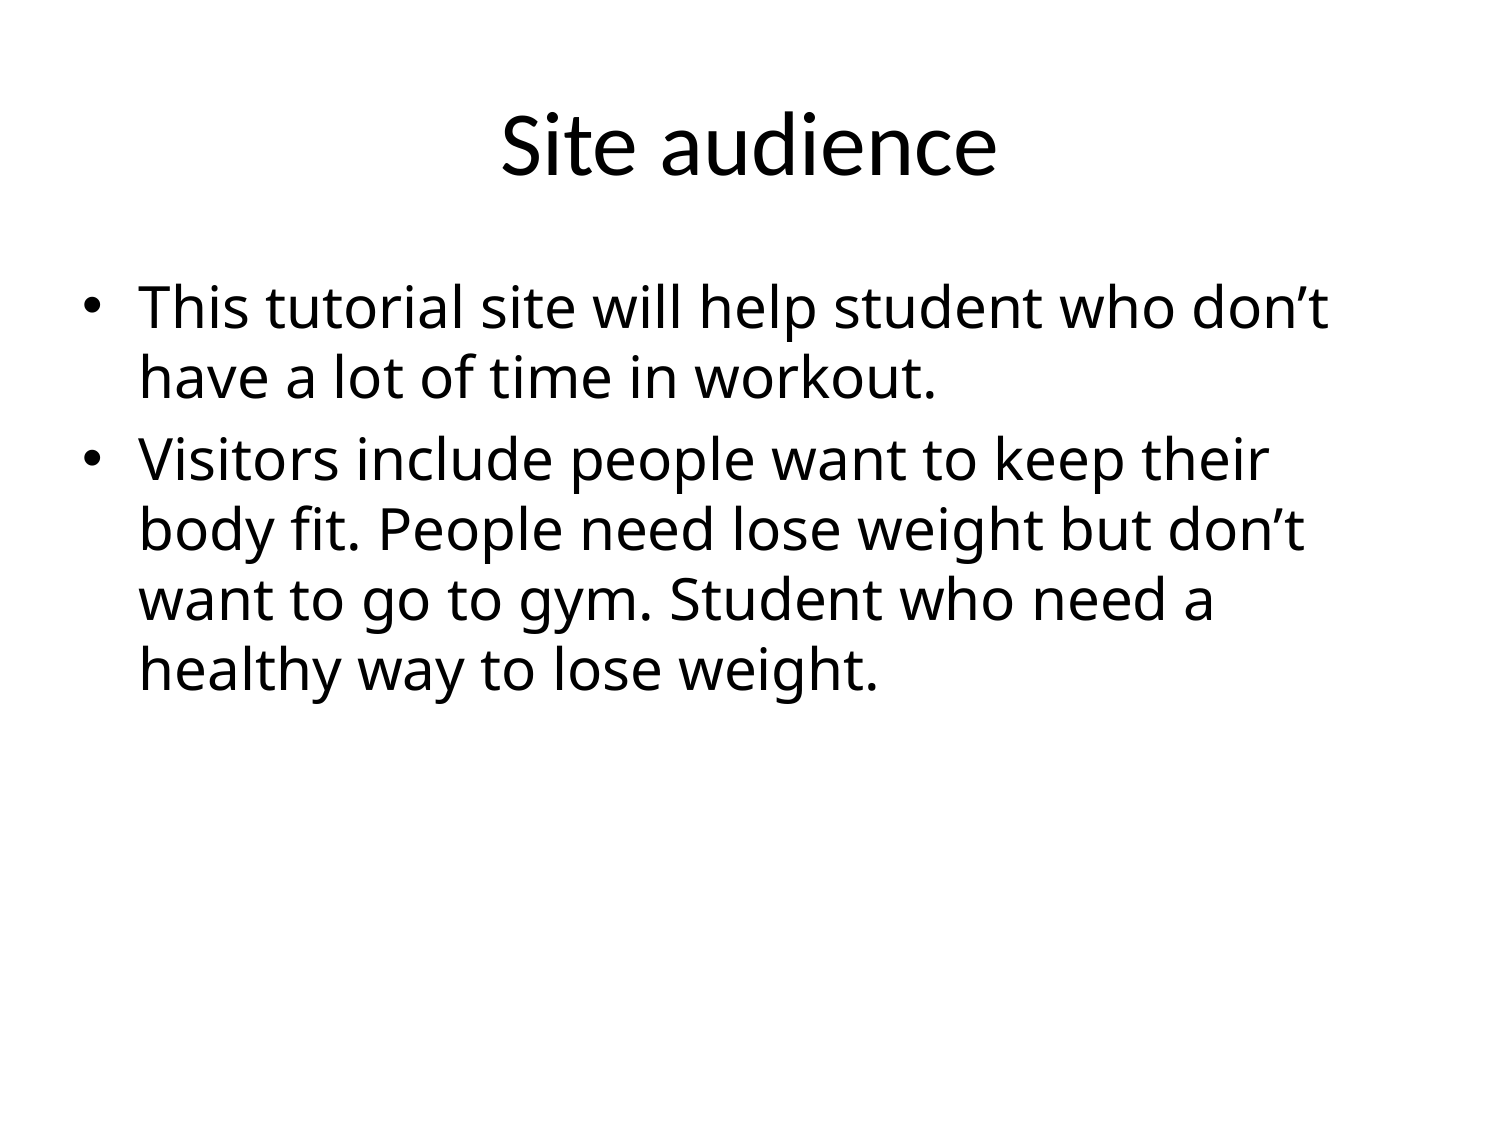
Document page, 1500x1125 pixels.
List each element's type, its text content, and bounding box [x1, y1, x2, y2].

list This tutorial site will help student who don’t have a lot of time in workout. Visitors include people want to keep their body fit. People need lose weight but don’t want to go to gym. Student who need a healthy way to lose weight. [74, 261, 1426, 1006]
title Site audience [74, 44, 1426, 234]
